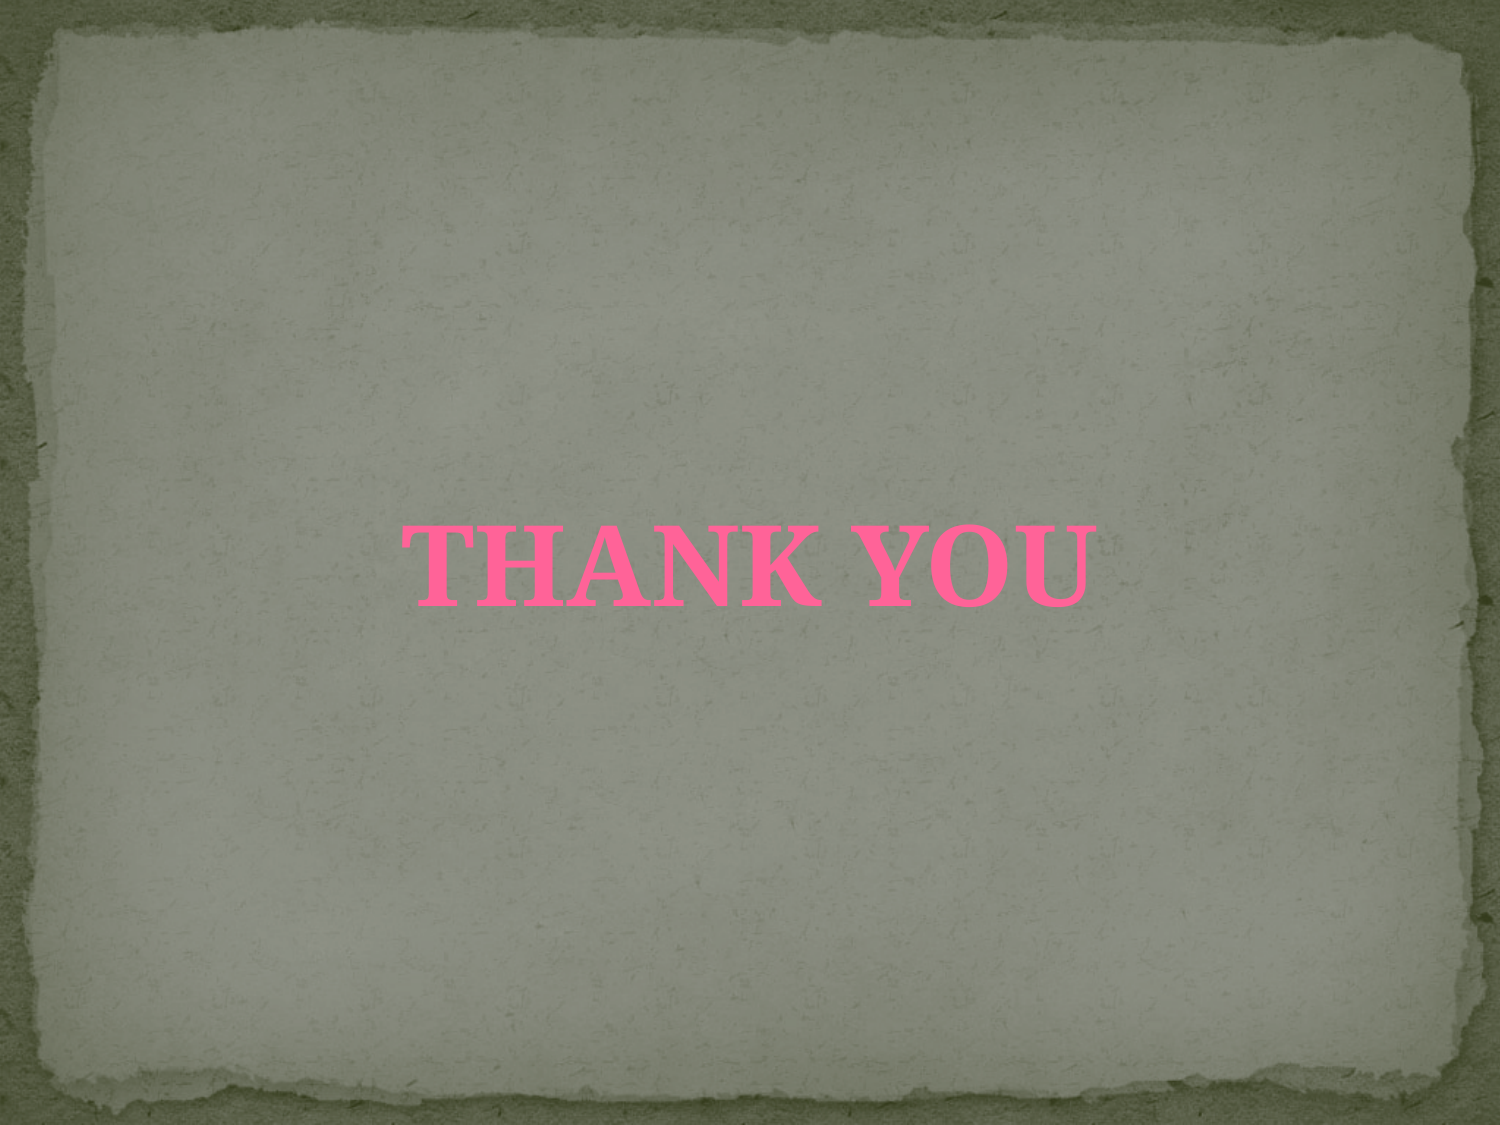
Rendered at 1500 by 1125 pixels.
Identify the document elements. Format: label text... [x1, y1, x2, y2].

text_box Thank YOU [385, 486, 1114, 637]
